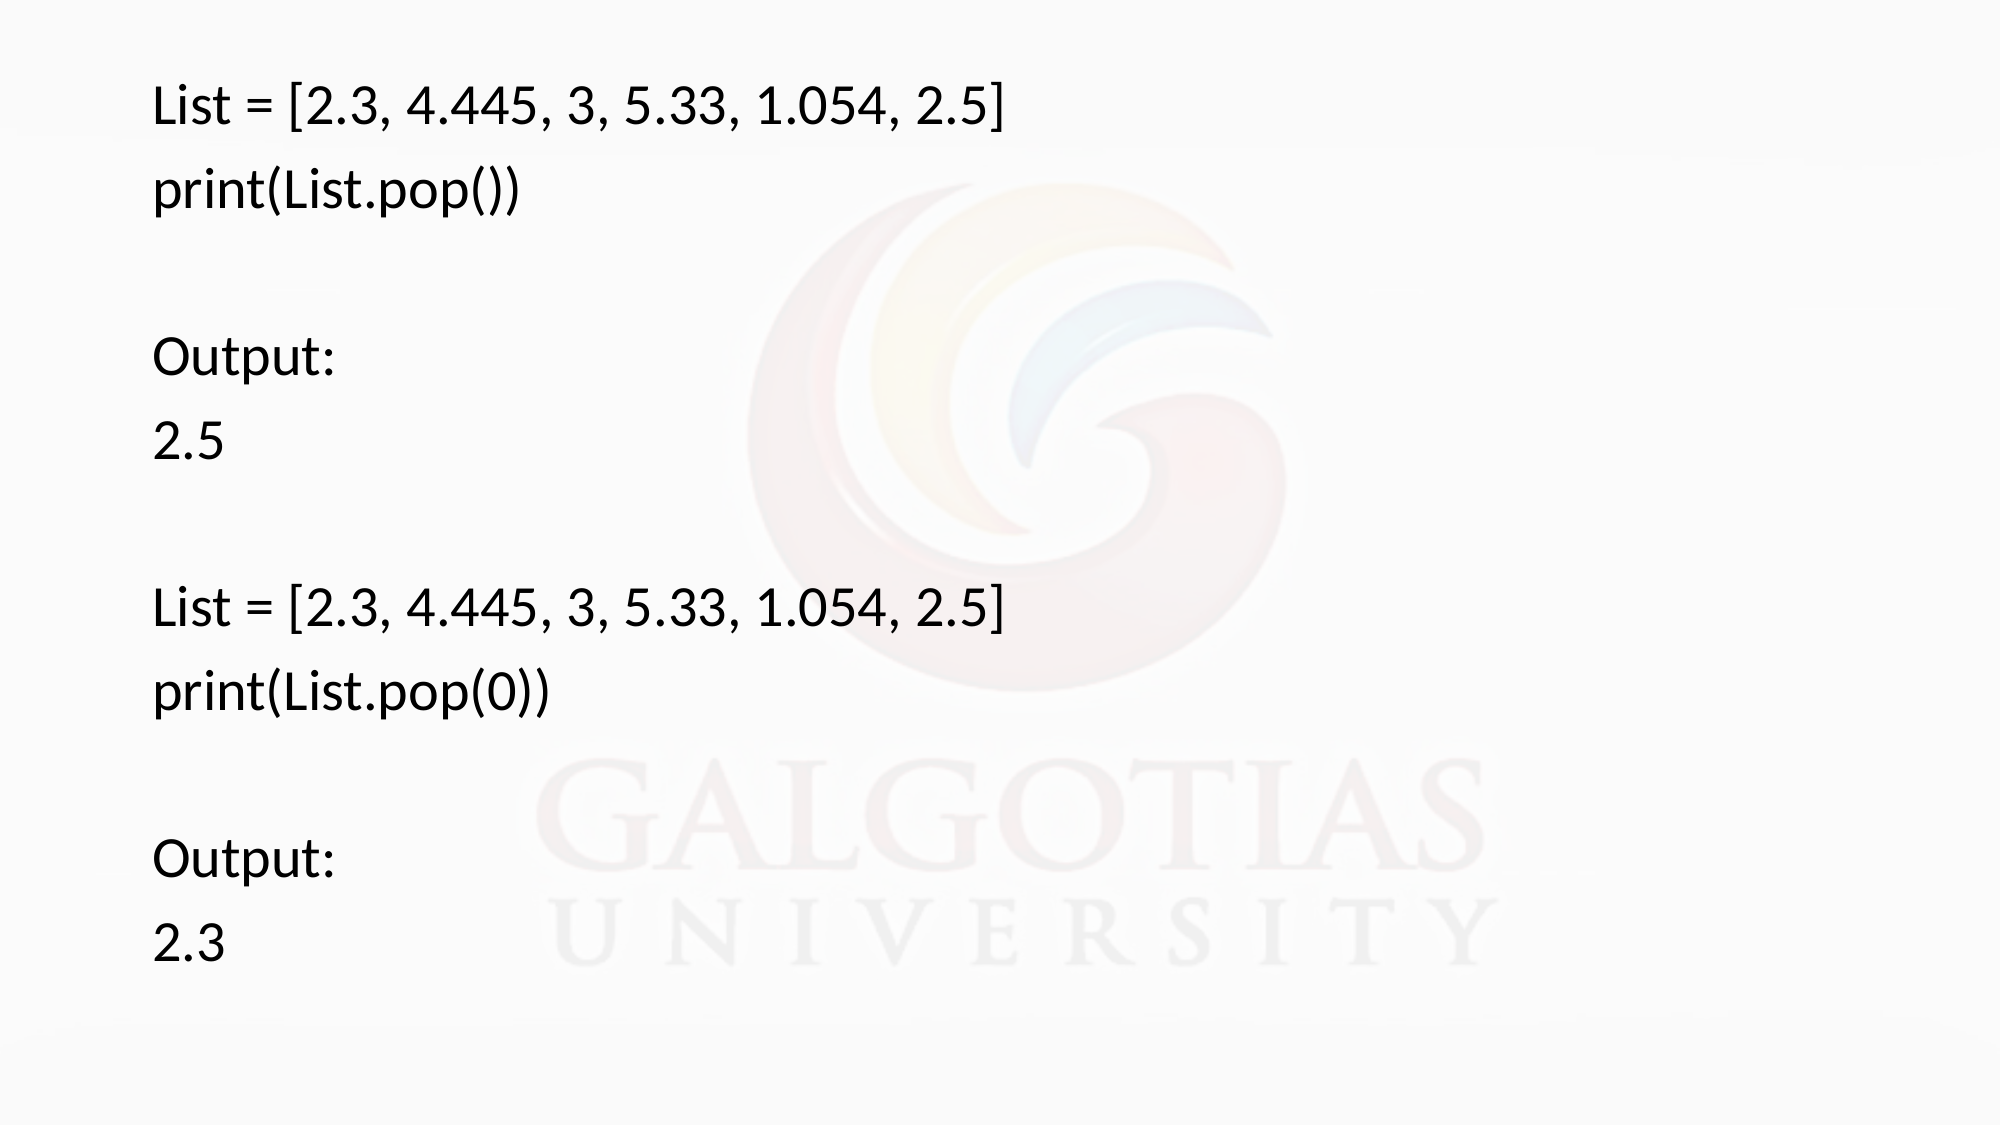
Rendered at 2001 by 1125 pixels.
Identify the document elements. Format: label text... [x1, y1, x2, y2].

list List = [2.3, 4.445, 3, 5.33, 1.054, 2.5] print(List.pop()) Output: 2.5 List = [2.3, 4.445, 3, 5.33, 1.054, 2.5] print(List.pop(0)) Output: 2.3 [137, 67, 1863, 1014]
